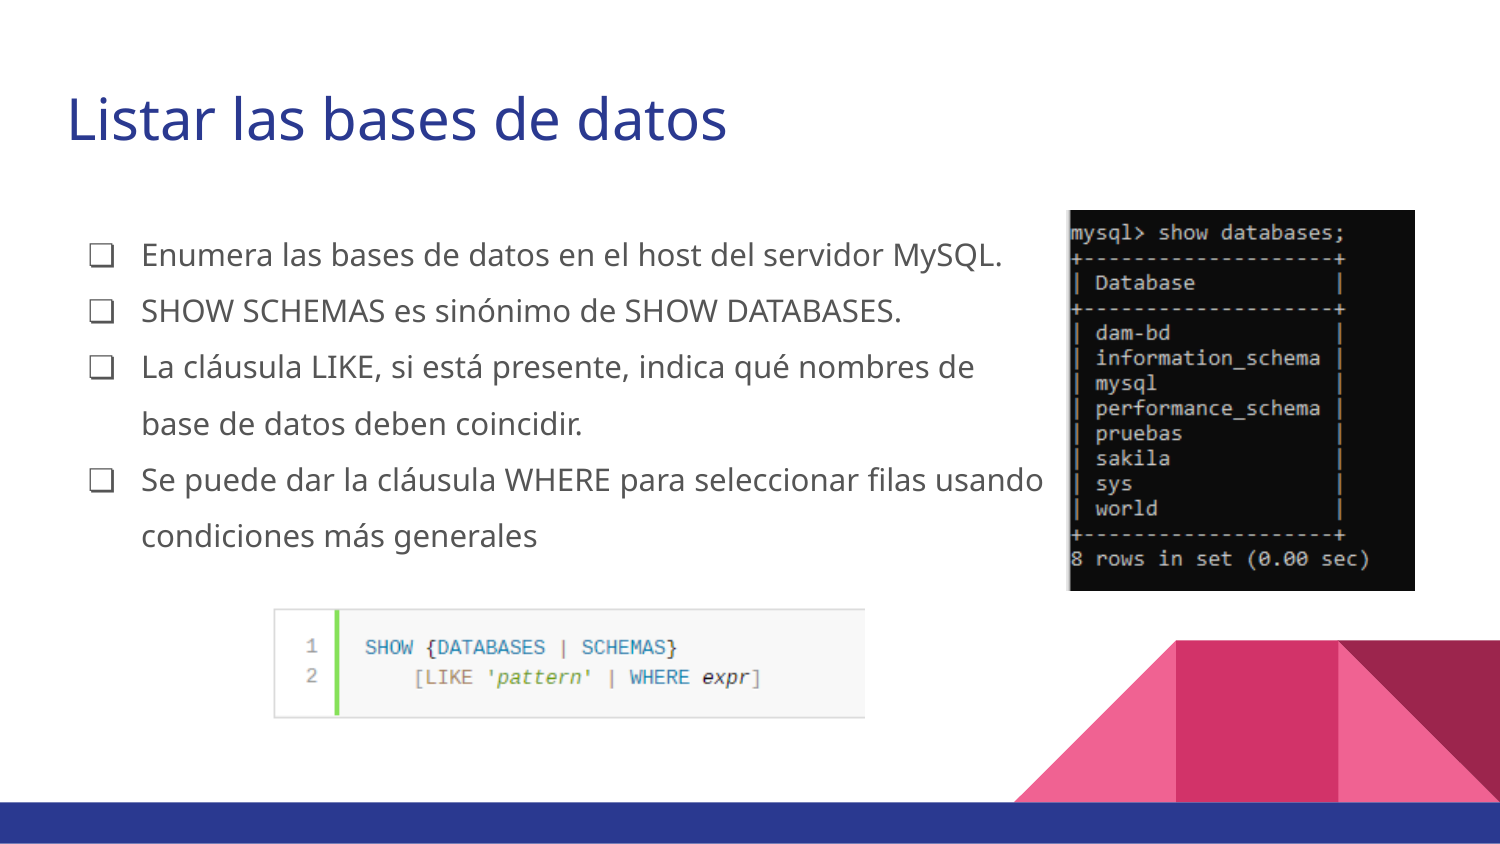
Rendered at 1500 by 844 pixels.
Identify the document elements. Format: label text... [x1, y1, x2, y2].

list Enumera las bases de datos en el host del servidor MySQL. SHOW SCHEMAS es sinónimo de SHOW DATABASES. La cláusula LIKE, si está presente, indica qué nombres de base de datos deben coincidir. Se puede dar la cláusula WHERE para seleccionar filas usando condiciones más generales [51, 201, 1067, 750]
picture [1065, 210, 1415, 591]
picture [252, 590, 866, 736]
title Listar las bases de datos [51, 67, 1449, 167]
